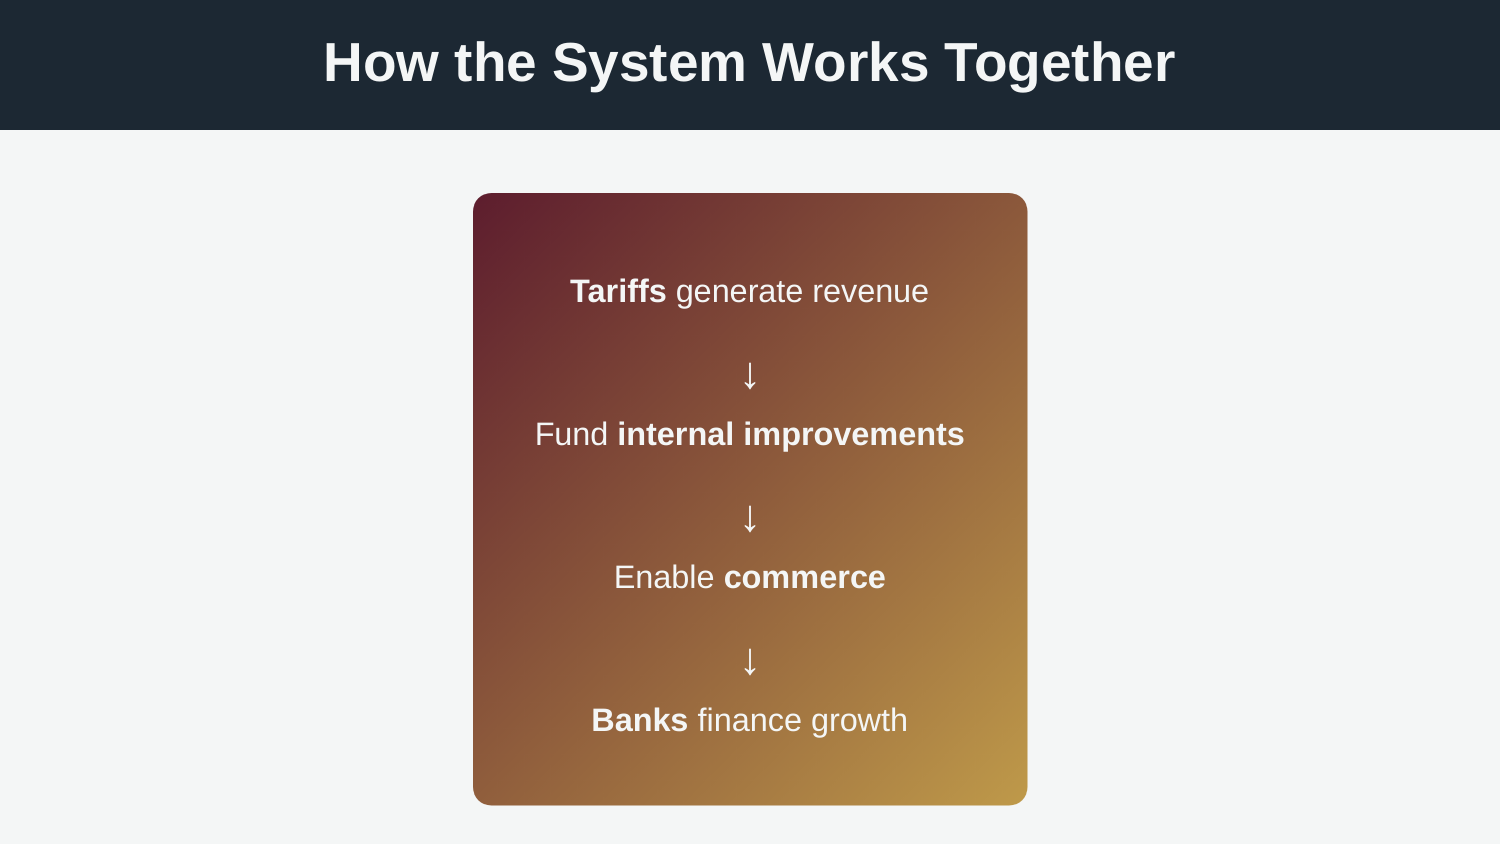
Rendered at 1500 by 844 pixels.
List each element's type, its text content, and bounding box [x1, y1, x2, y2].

picture [471, 191, 1029, 807]
text_box How the System Works Together [314, 37, 1186, 93]
text_box [0, 0, 1500, 130]
